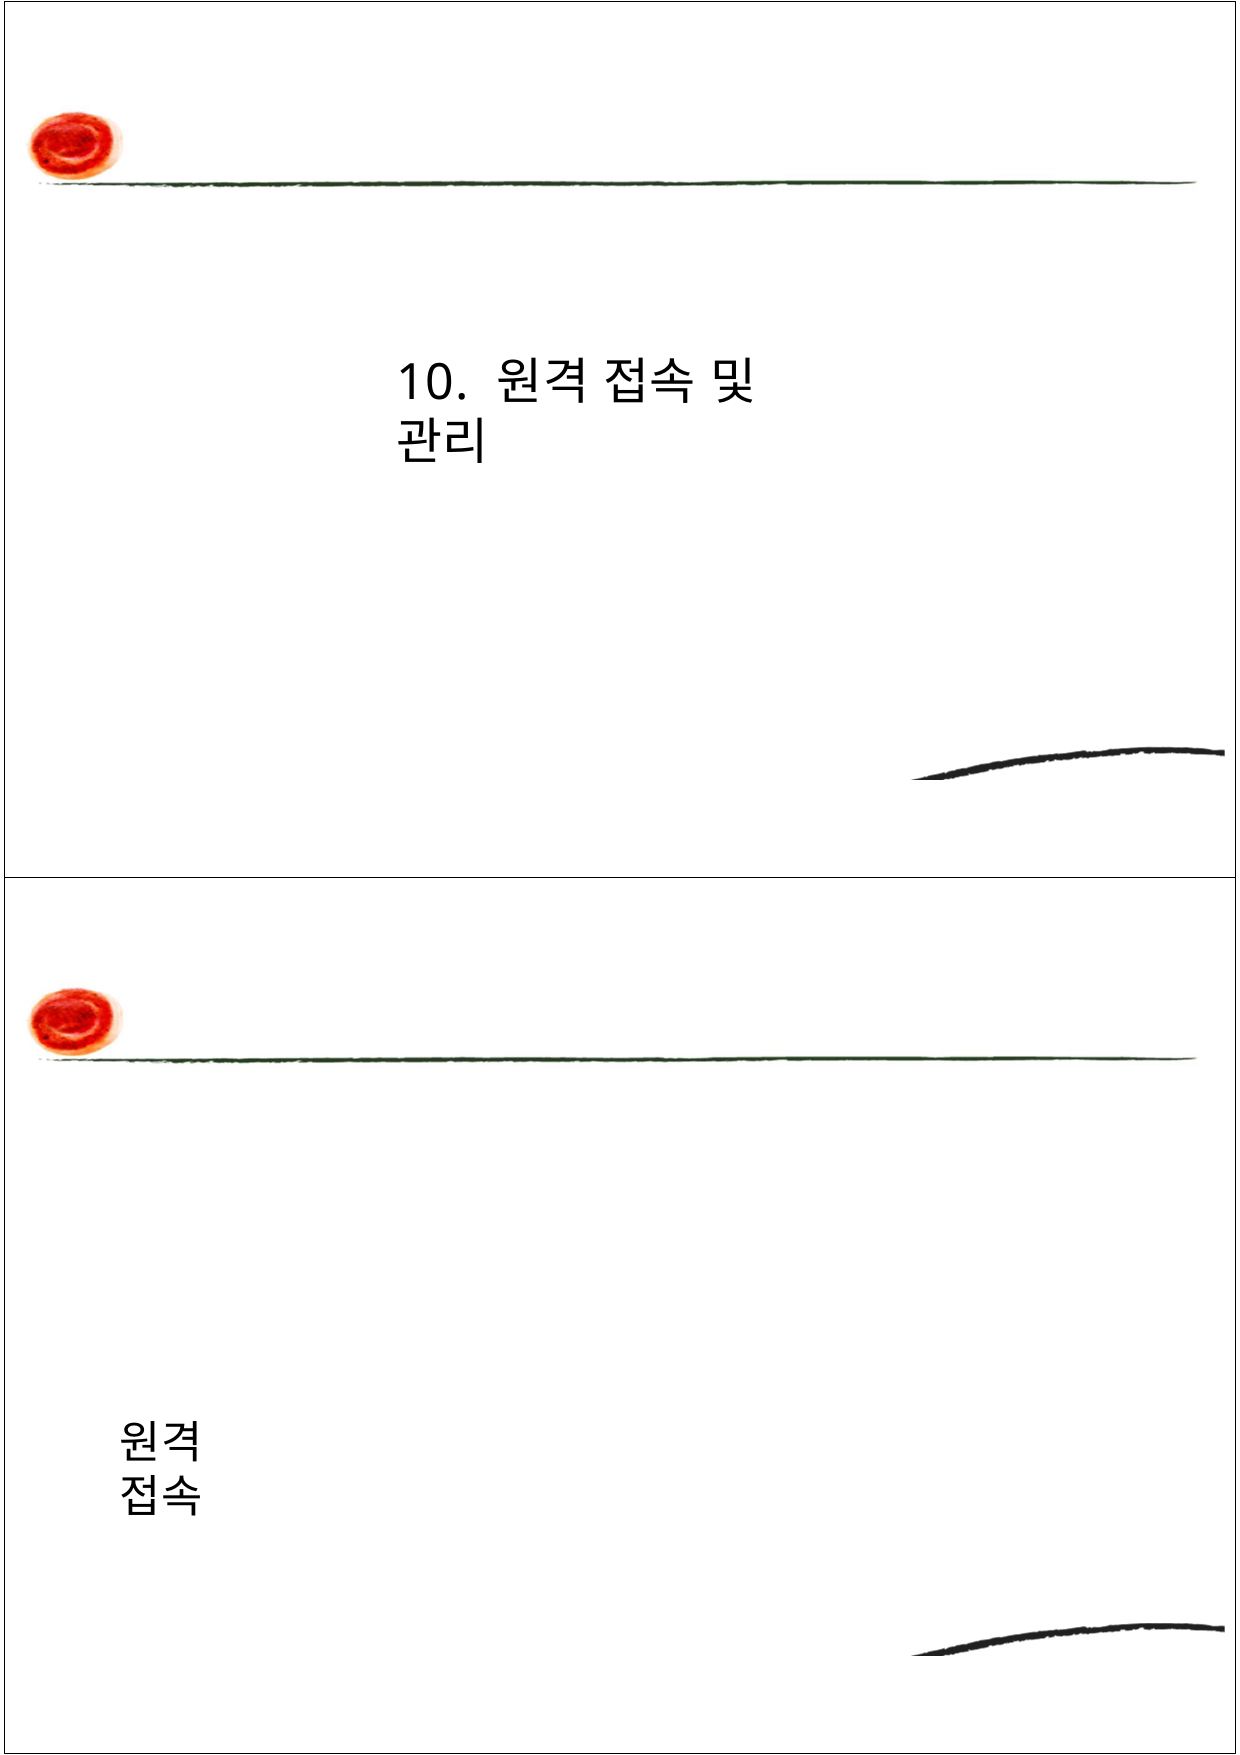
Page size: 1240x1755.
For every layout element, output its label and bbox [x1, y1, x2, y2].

text_box [4, 1, 1236, 877]
text_box [4, 877, 1236, 1753]
